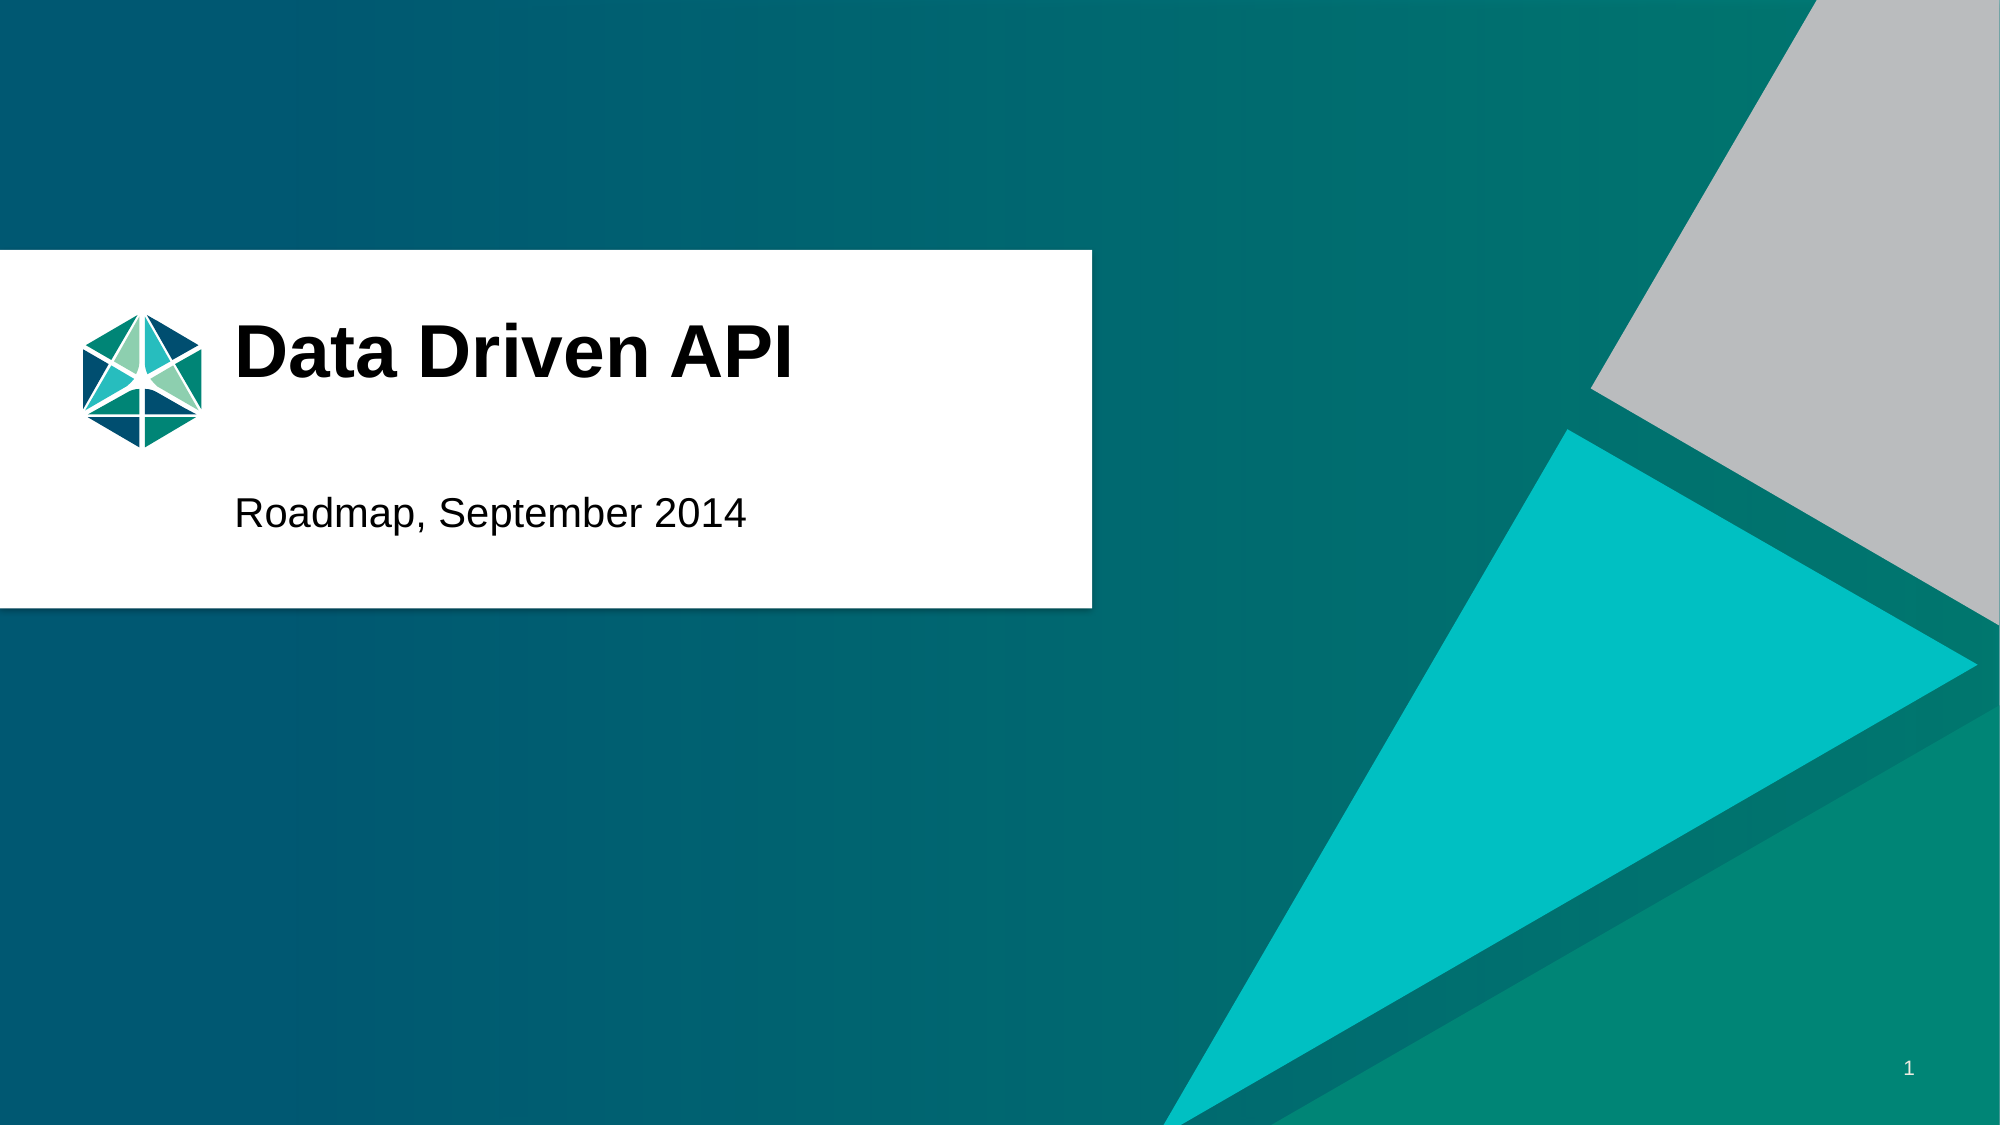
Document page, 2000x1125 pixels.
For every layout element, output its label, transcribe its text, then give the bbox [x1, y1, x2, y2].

title Data Driven API [226, 305, 995, 403]
list Roadmap, September 2014 [226, 478, 995, 544]
